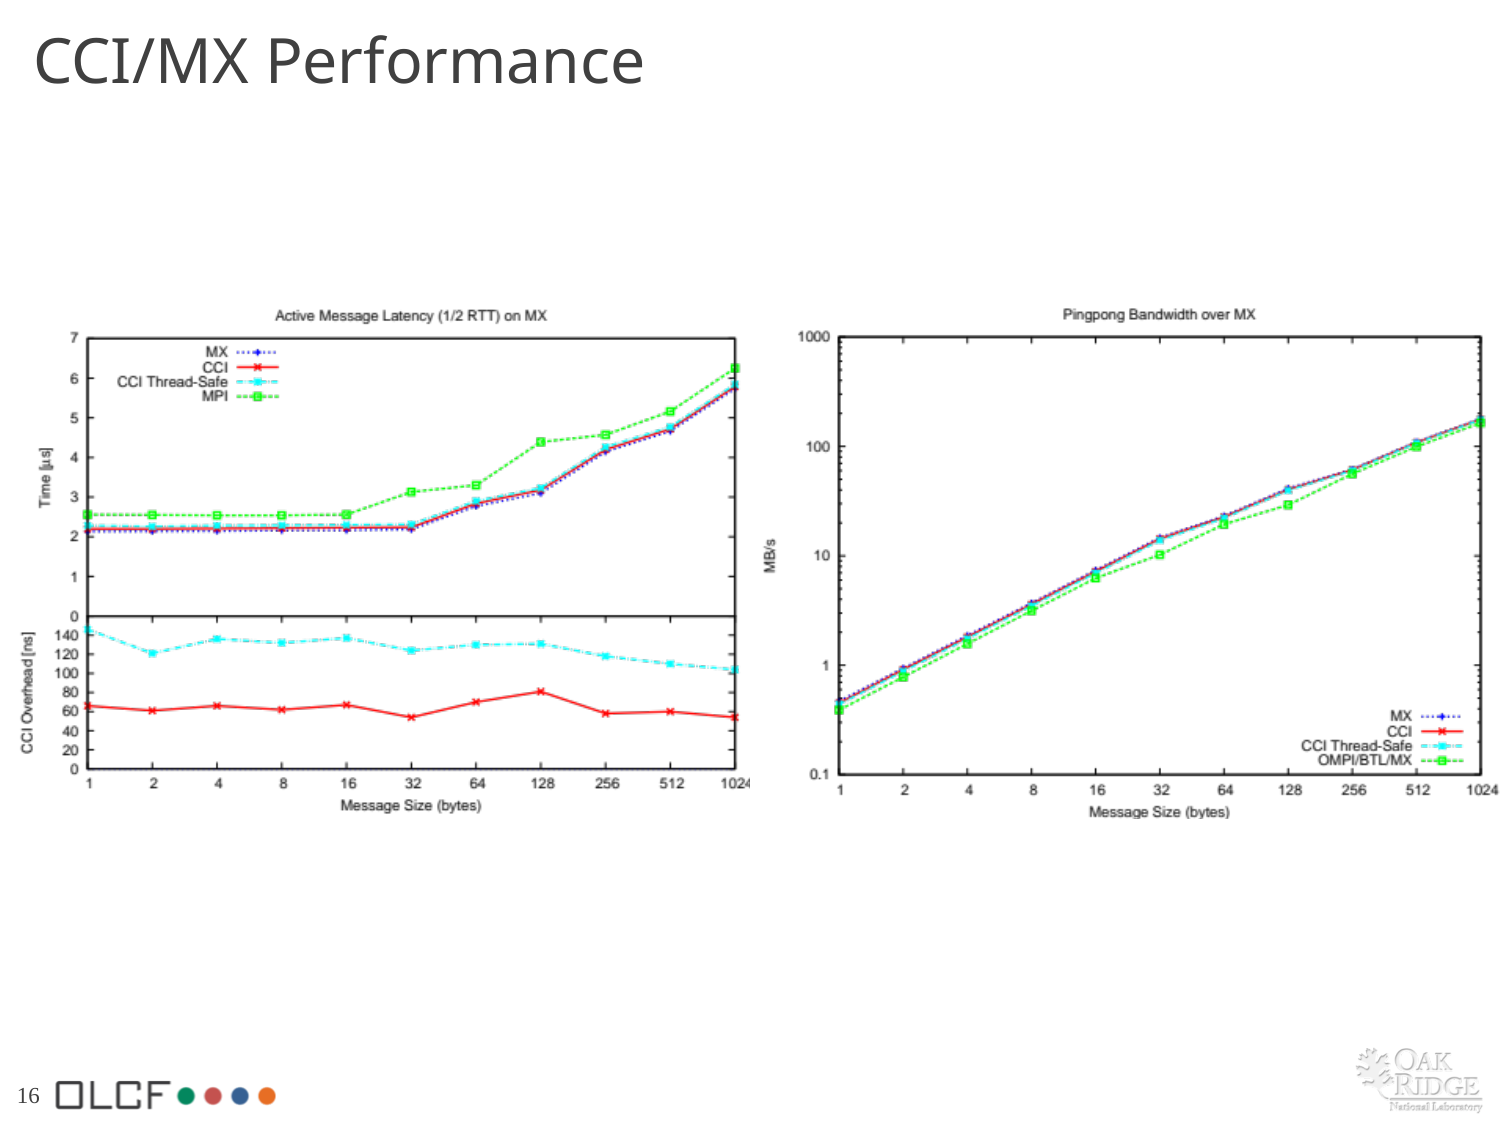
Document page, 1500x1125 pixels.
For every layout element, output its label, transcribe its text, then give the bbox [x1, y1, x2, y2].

picture [53, 1075, 276, 1119]
picture [1347, 1042, 1494, 1118]
picture [0, 293, 1500, 826]
title CCI/MX Performance [18, 24, 1369, 107]
